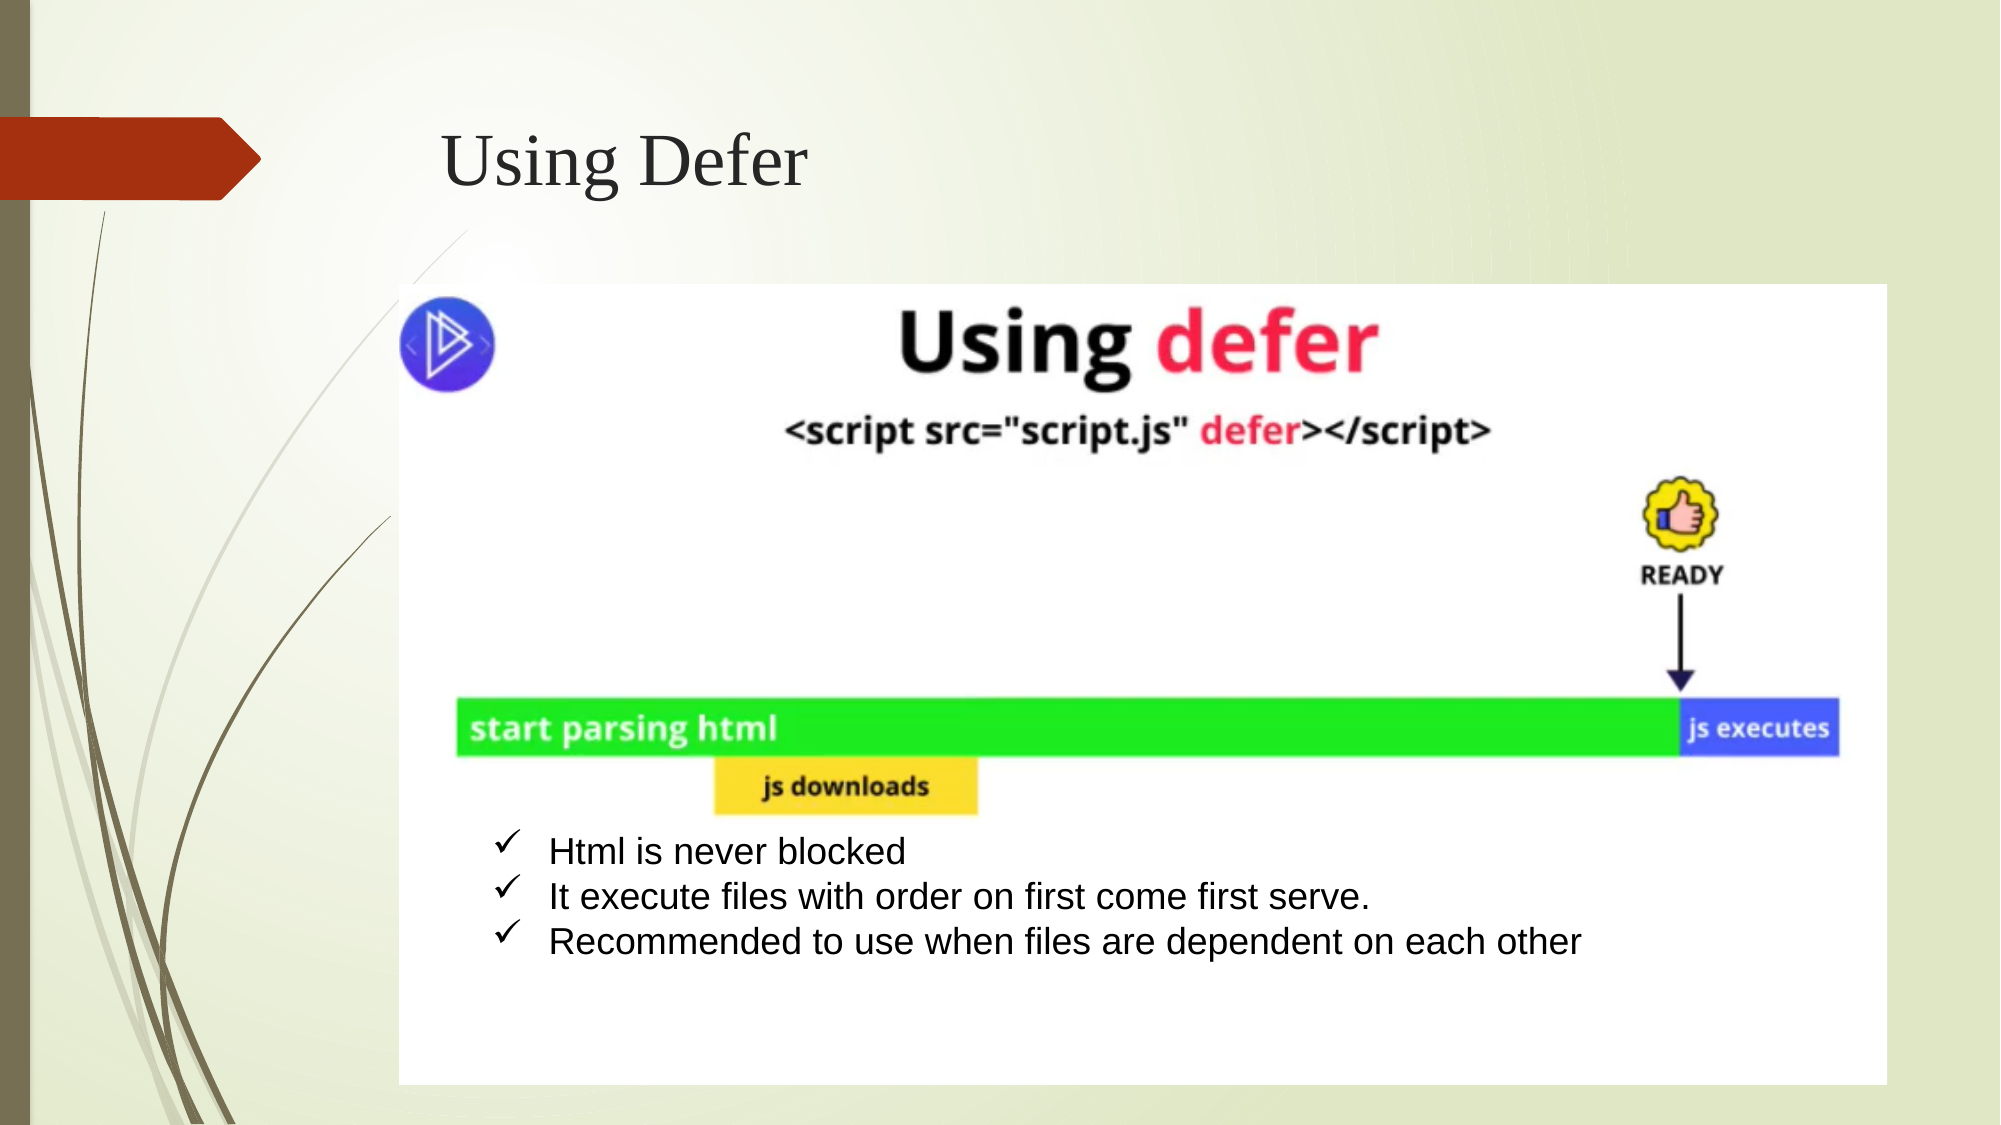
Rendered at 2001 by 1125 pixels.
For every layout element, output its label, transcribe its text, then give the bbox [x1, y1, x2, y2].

title Using Defer [425, 102, 1888, 284]
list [398, 284, 1888, 1085]
